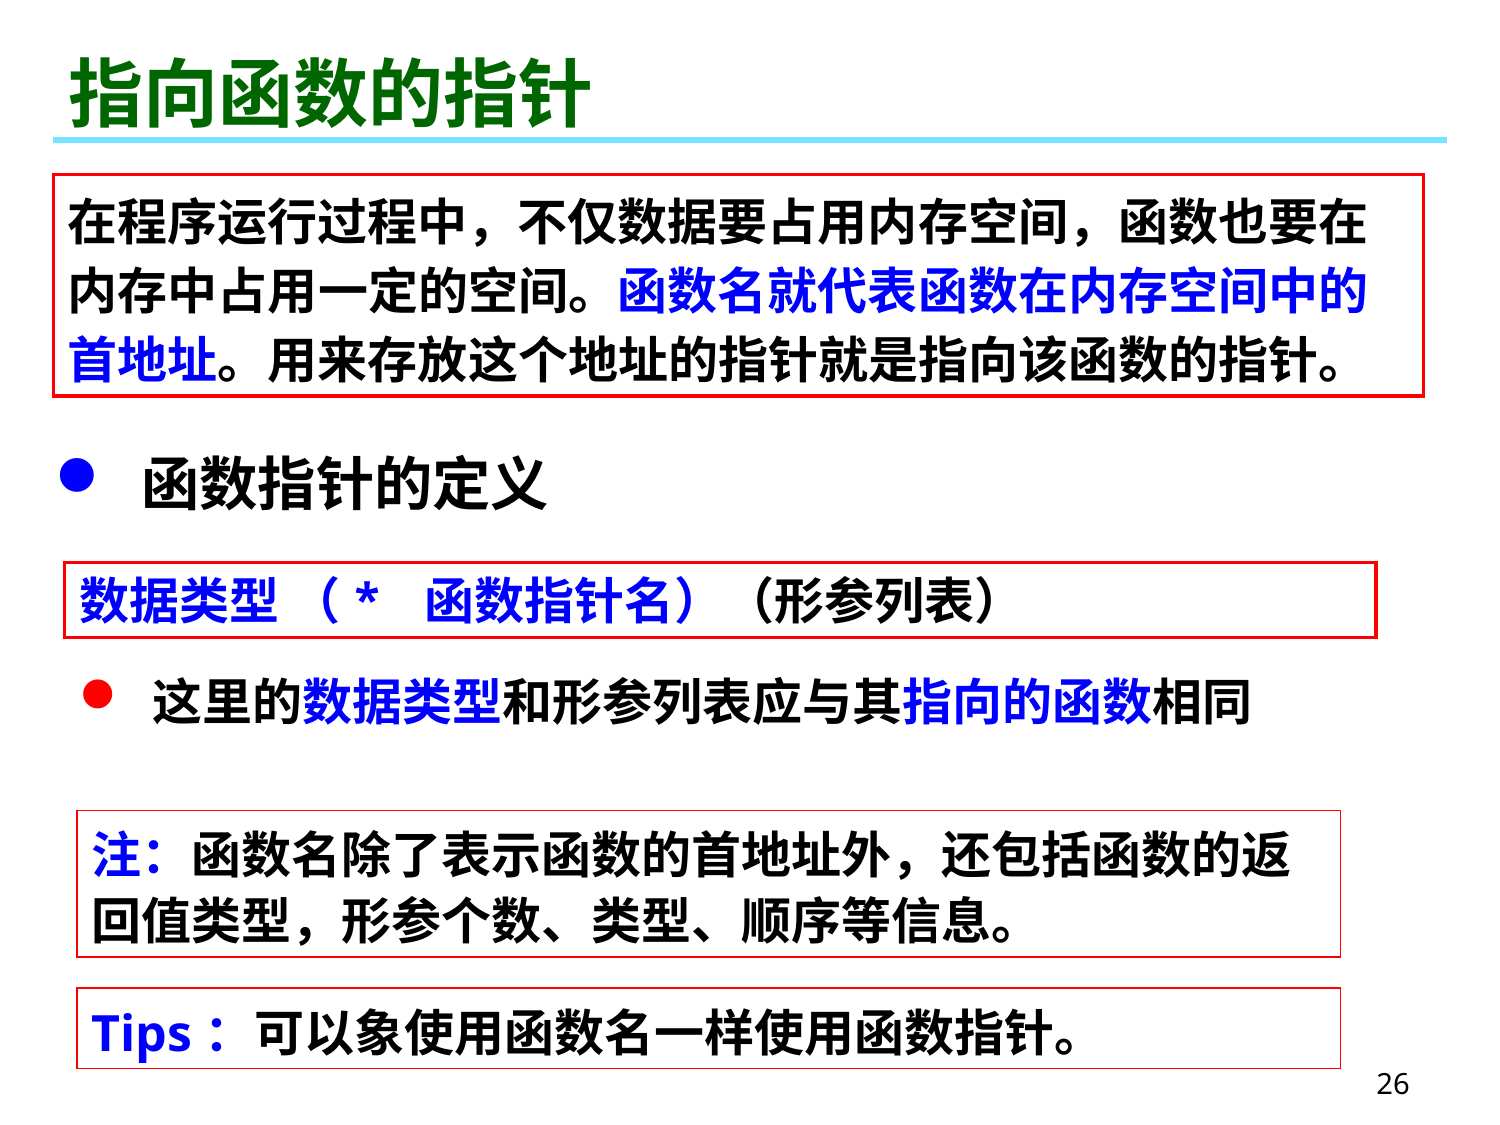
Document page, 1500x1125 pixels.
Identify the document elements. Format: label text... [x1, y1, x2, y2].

text_box 在程序运行过程中，不仅数据要占用内存空间，函数也要在内存中占用一定的空间。函数名就代表函数在内存空间中的首地址。用来存放这个地址的指针就是指向该函数的指针。 [53, 174, 1424, 397]
slide_number 26 [1112, 1037, 1425, 1113]
text_box 数据类型 （* 函数指针名）（形参列表） [64, 562, 1376, 638]
text_box 这里的数据类型和形参列表应与其指向的函数相同 [64, 657, 1364, 738]
text_box 注：函数名除了表示函数的首地址外，还包括函数的返回值类型，形参个数、类型、顺序等信息。 [76, 810, 1341, 958]
title 指向函数的指针 [53, 0, 1229, 144]
text_box 函数指针的定义 [41, 432, 1412, 525]
text_box Tips：可以象使用函数名一样使用函数指针。 [76, 987, 1341, 1069]
